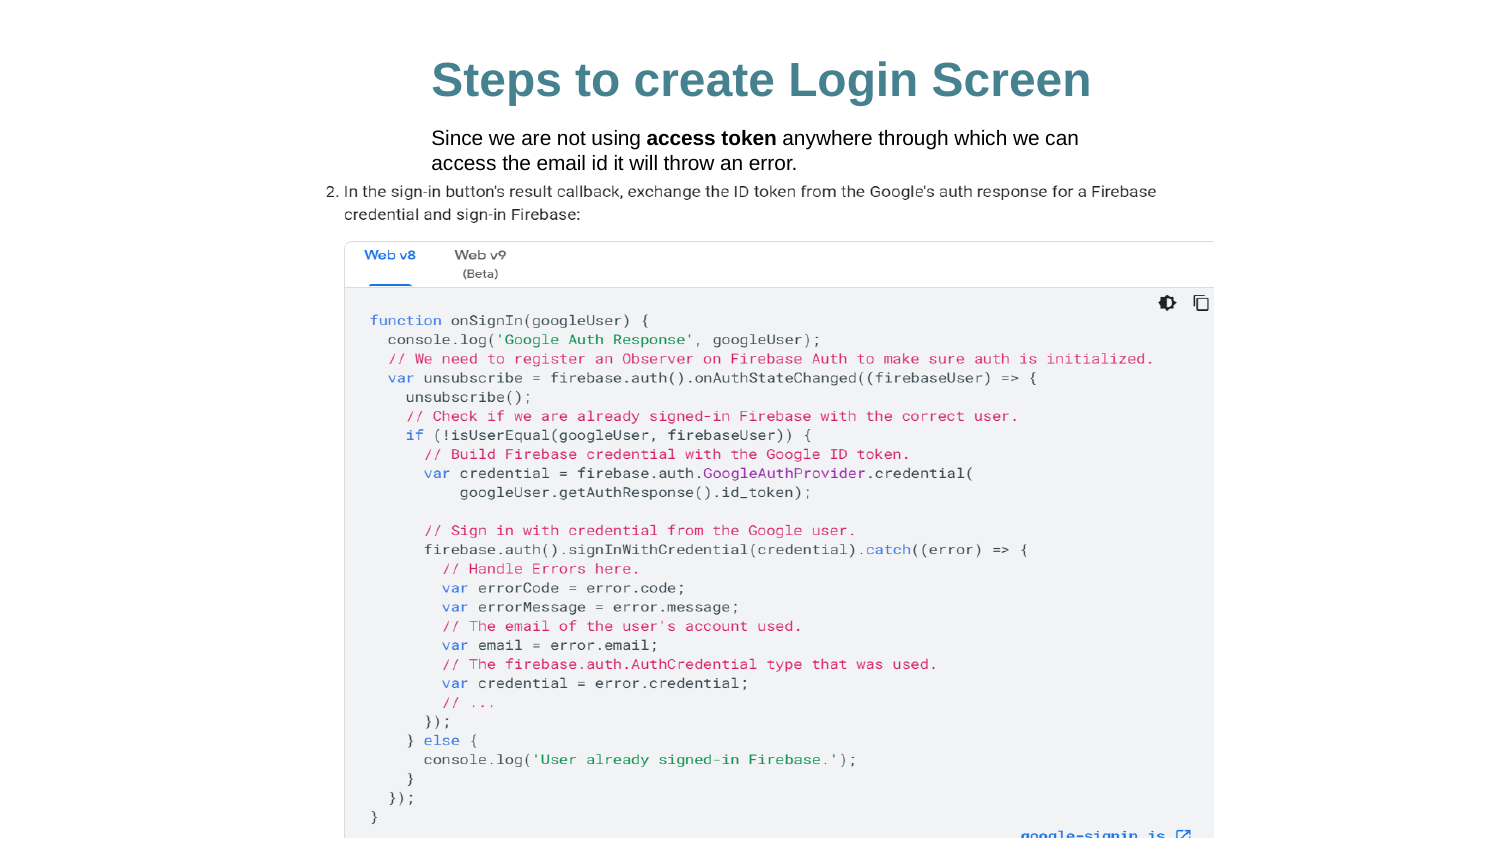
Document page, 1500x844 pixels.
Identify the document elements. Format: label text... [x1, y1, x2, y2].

text_box Since we are not using access token anywhere through which we can access the email id it will throw an error. [416, 109, 1110, 174]
picture [302, 176, 1214, 838]
text_box Steps to create Login Screen [416, 33, 1110, 109]
